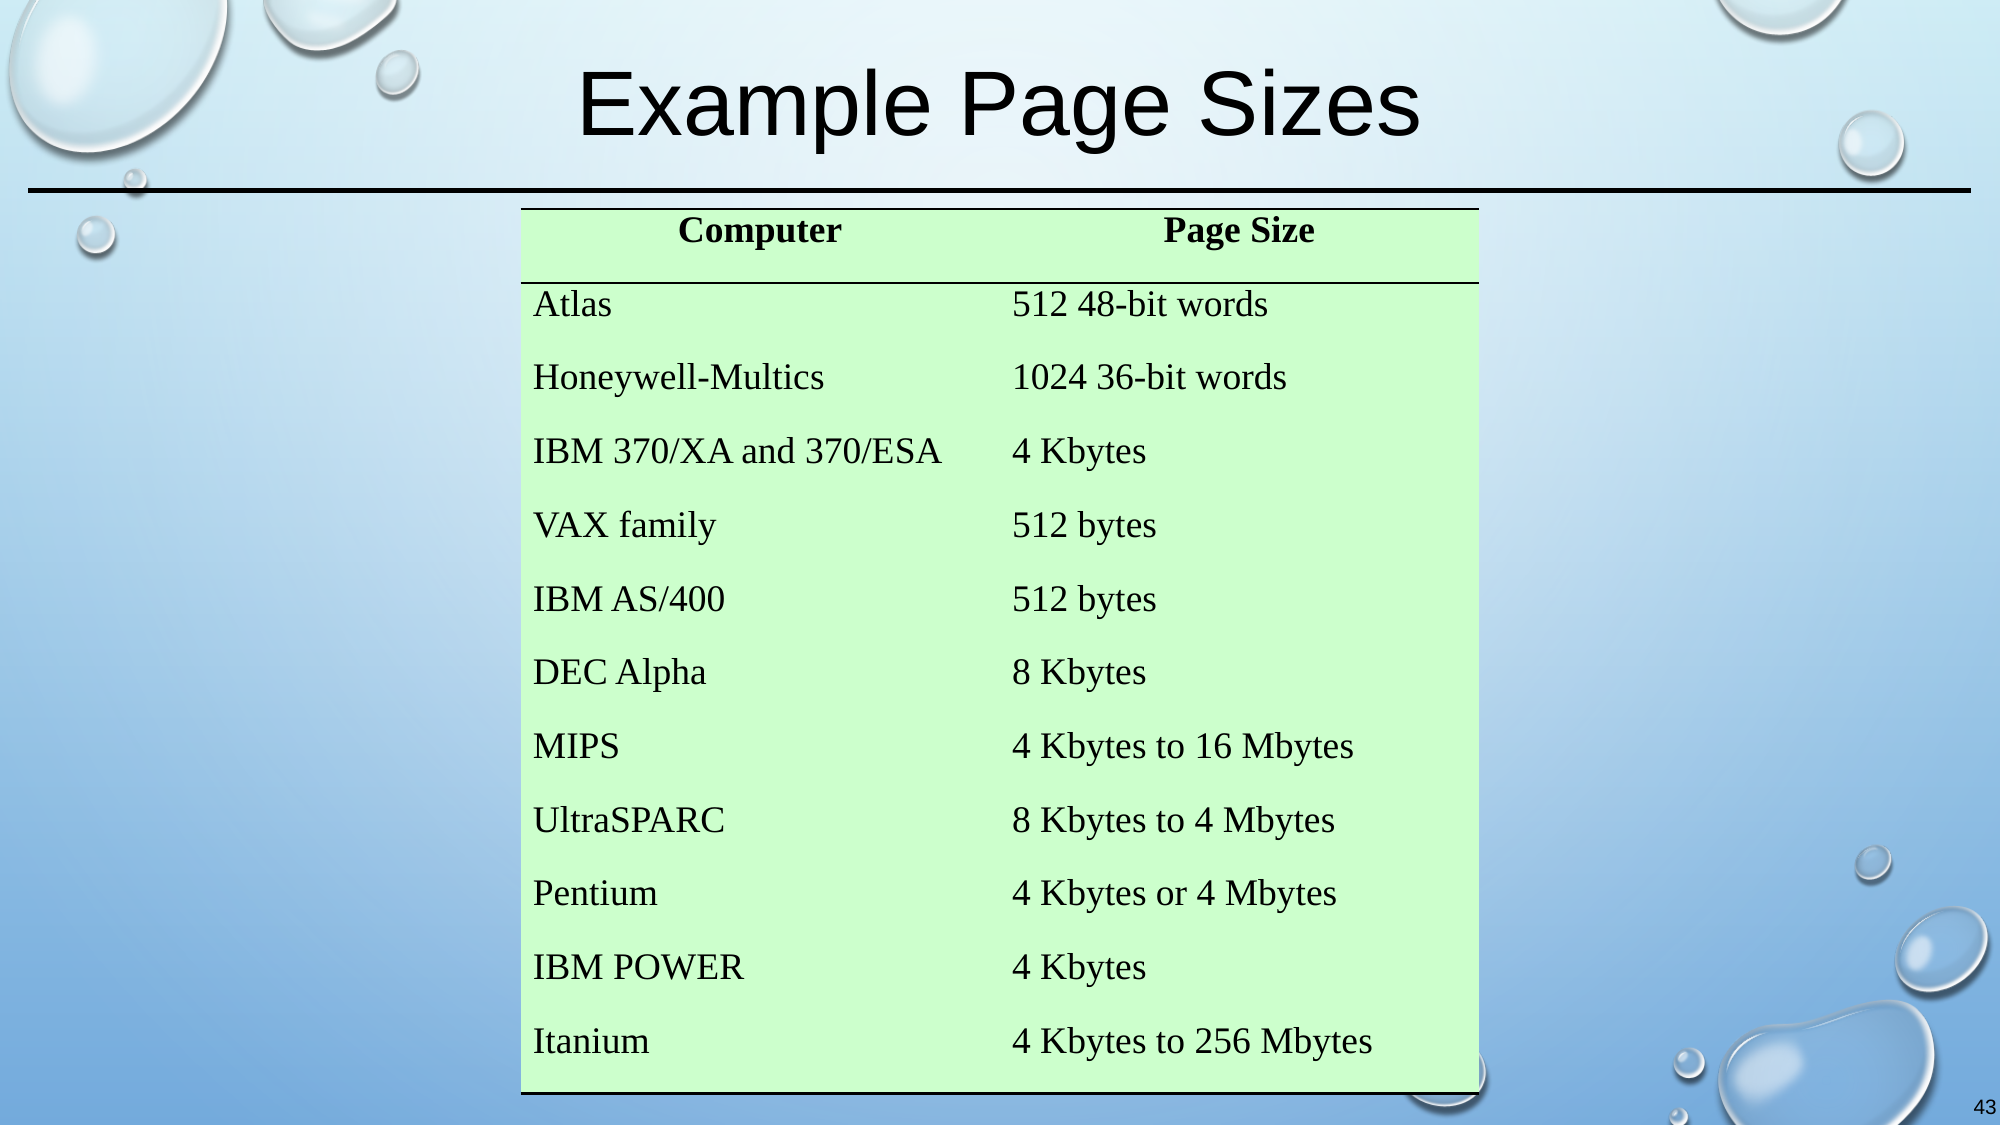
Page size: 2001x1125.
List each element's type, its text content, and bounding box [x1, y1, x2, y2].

picture [0, 0, 2000, 1125]
table_cell IBM POWER [521, 946, 1000, 1020]
table_cell 4 Kbytes or 4 Mbytes [1000, 872, 1479, 946]
table_cell 8 Kbytes [1000, 651, 1479, 725]
table_cell Honeywell-Multics [521, 356, 1000, 430]
table_cell 1024 36-bit words [1000, 356, 1479, 430]
table_cell DEC Alpha [521, 651, 1000, 725]
table_cell 4 Kbytes to 16 Mbytes [1000, 725, 1479, 799]
table_cell 512 bytes [1000, 577, 1479, 651]
table_cell MIPS [521, 725, 1000, 799]
table_cell IBM AS/400 [521, 577, 1000, 651]
table_header Page Size [1000, 210, 1479, 282]
table_cell 512 48-bit words [1000, 284, 1479, 356]
table_cell 4 Kbytes to 256 Mbytes [1000, 1020, 1479, 1092]
table_cell 4 Kbytes [1000, 946, 1479, 1020]
table_cell Pentium [521, 872, 1000, 946]
table_cell Itanium [521, 1020, 1000, 1092]
table_header Computer [521, 210, 1000, 282]
table_cell UltraSPARC [521, 799, 1000, 872]
table_cell 8 Kbytes to 4 Mbytes [1000, 799, 1479, 872]
slide_number 43 [1909, 1089, 2000, 1124]
table_cell IBM 370/XA and 370/ESA [521, 430, 1000, 504]
table_cell 4 Kbytes [1000, 430, 1479, 504]
table_cell 512 bytes [1000, 504, 1479, 577]
title Example Page Sizes [28, 25, 1972, 187]
table_cell VAX family [521, 504, 1000, 577]
table_cell Atlas [521, 284, 1000, 356]
